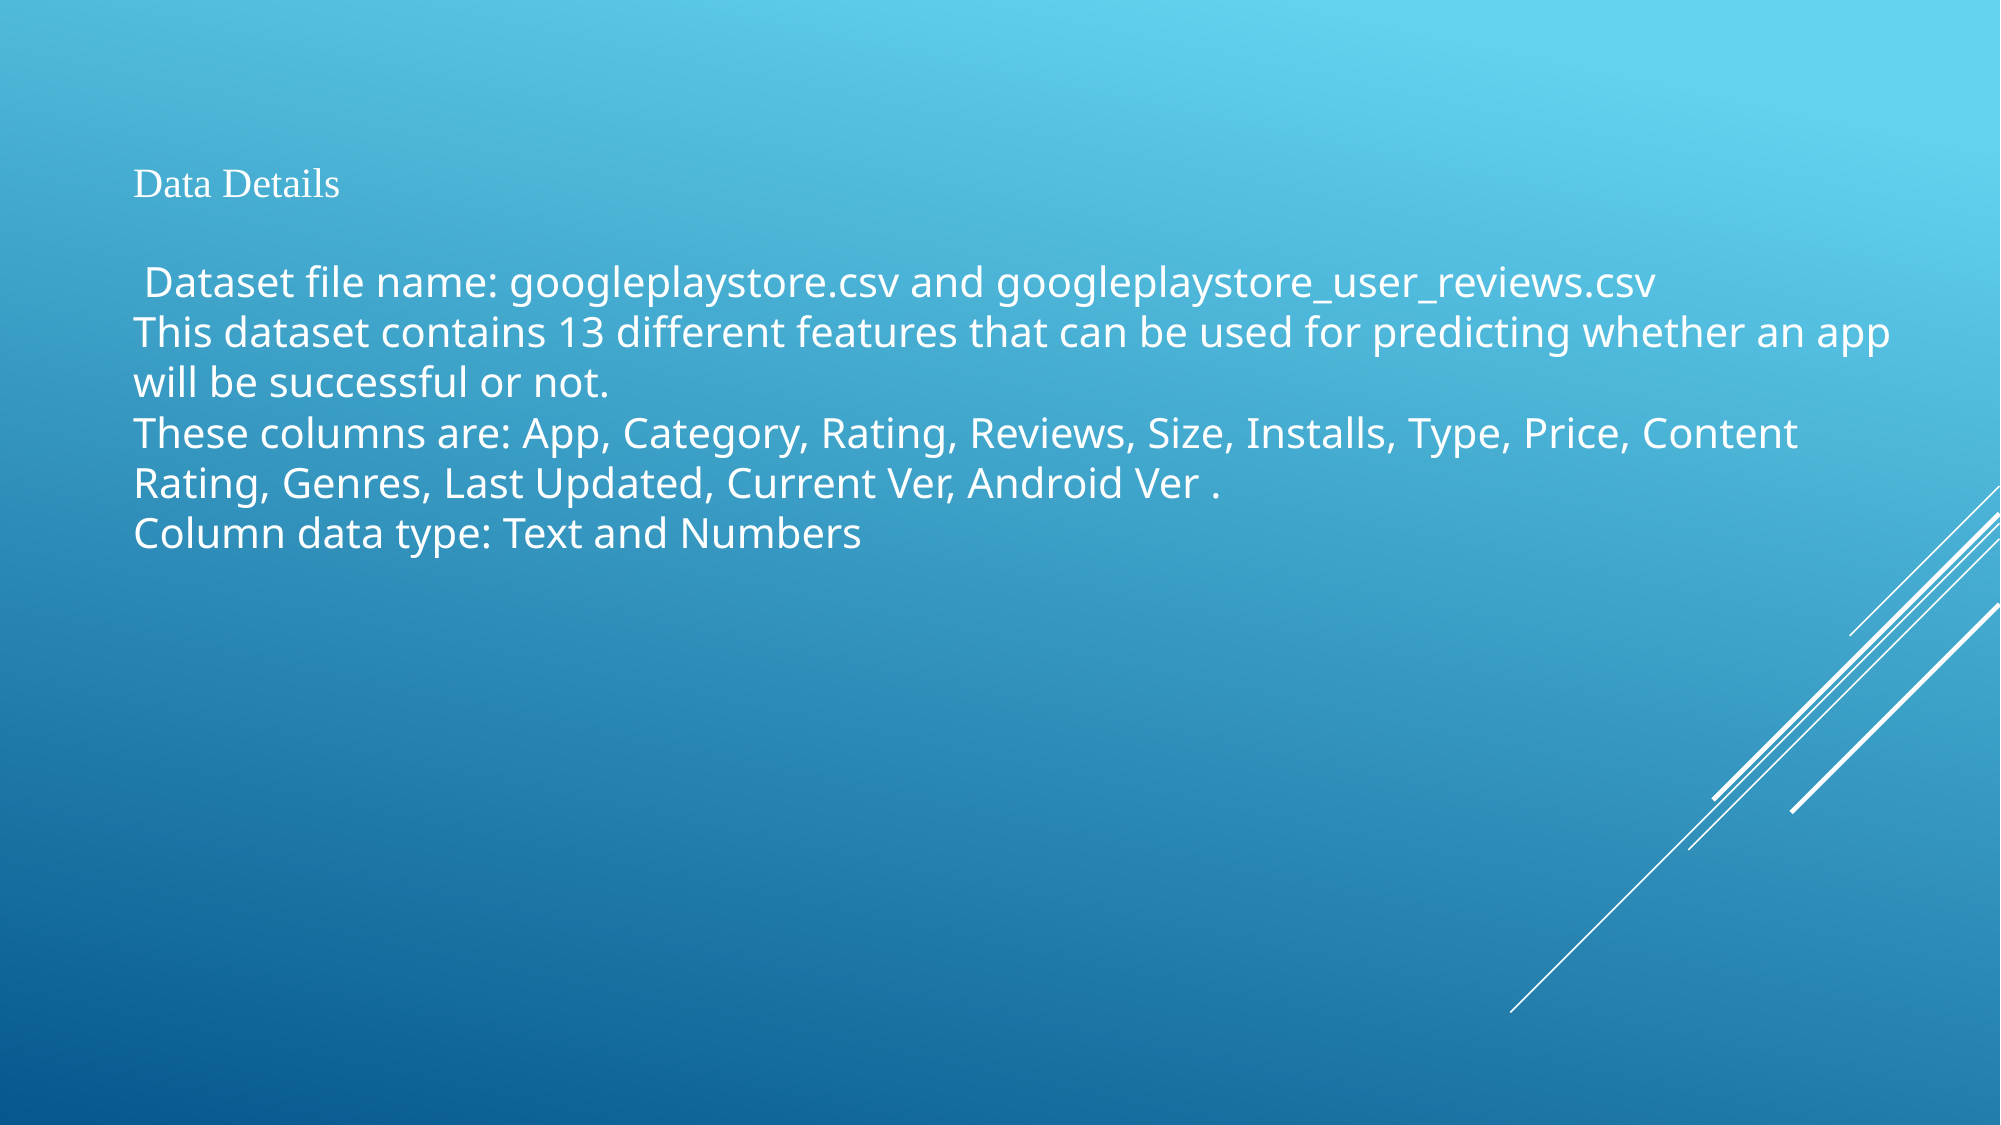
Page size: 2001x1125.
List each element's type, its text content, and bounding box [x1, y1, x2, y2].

list Data Details Dataset file name: googleplaystore.csv and googleplaystore_user_reviews.csv This dataset contains 13 different features that can be used for predicting whether an app will be successful or not. These columns are: App, Category, Rating, Reviews, Size, Installs, Type, Price, Content Rating, Genres, Last Updated, Current Ver, Android Ver . Column data type: Text and Numbers [118, 140, 1962, 1125]
